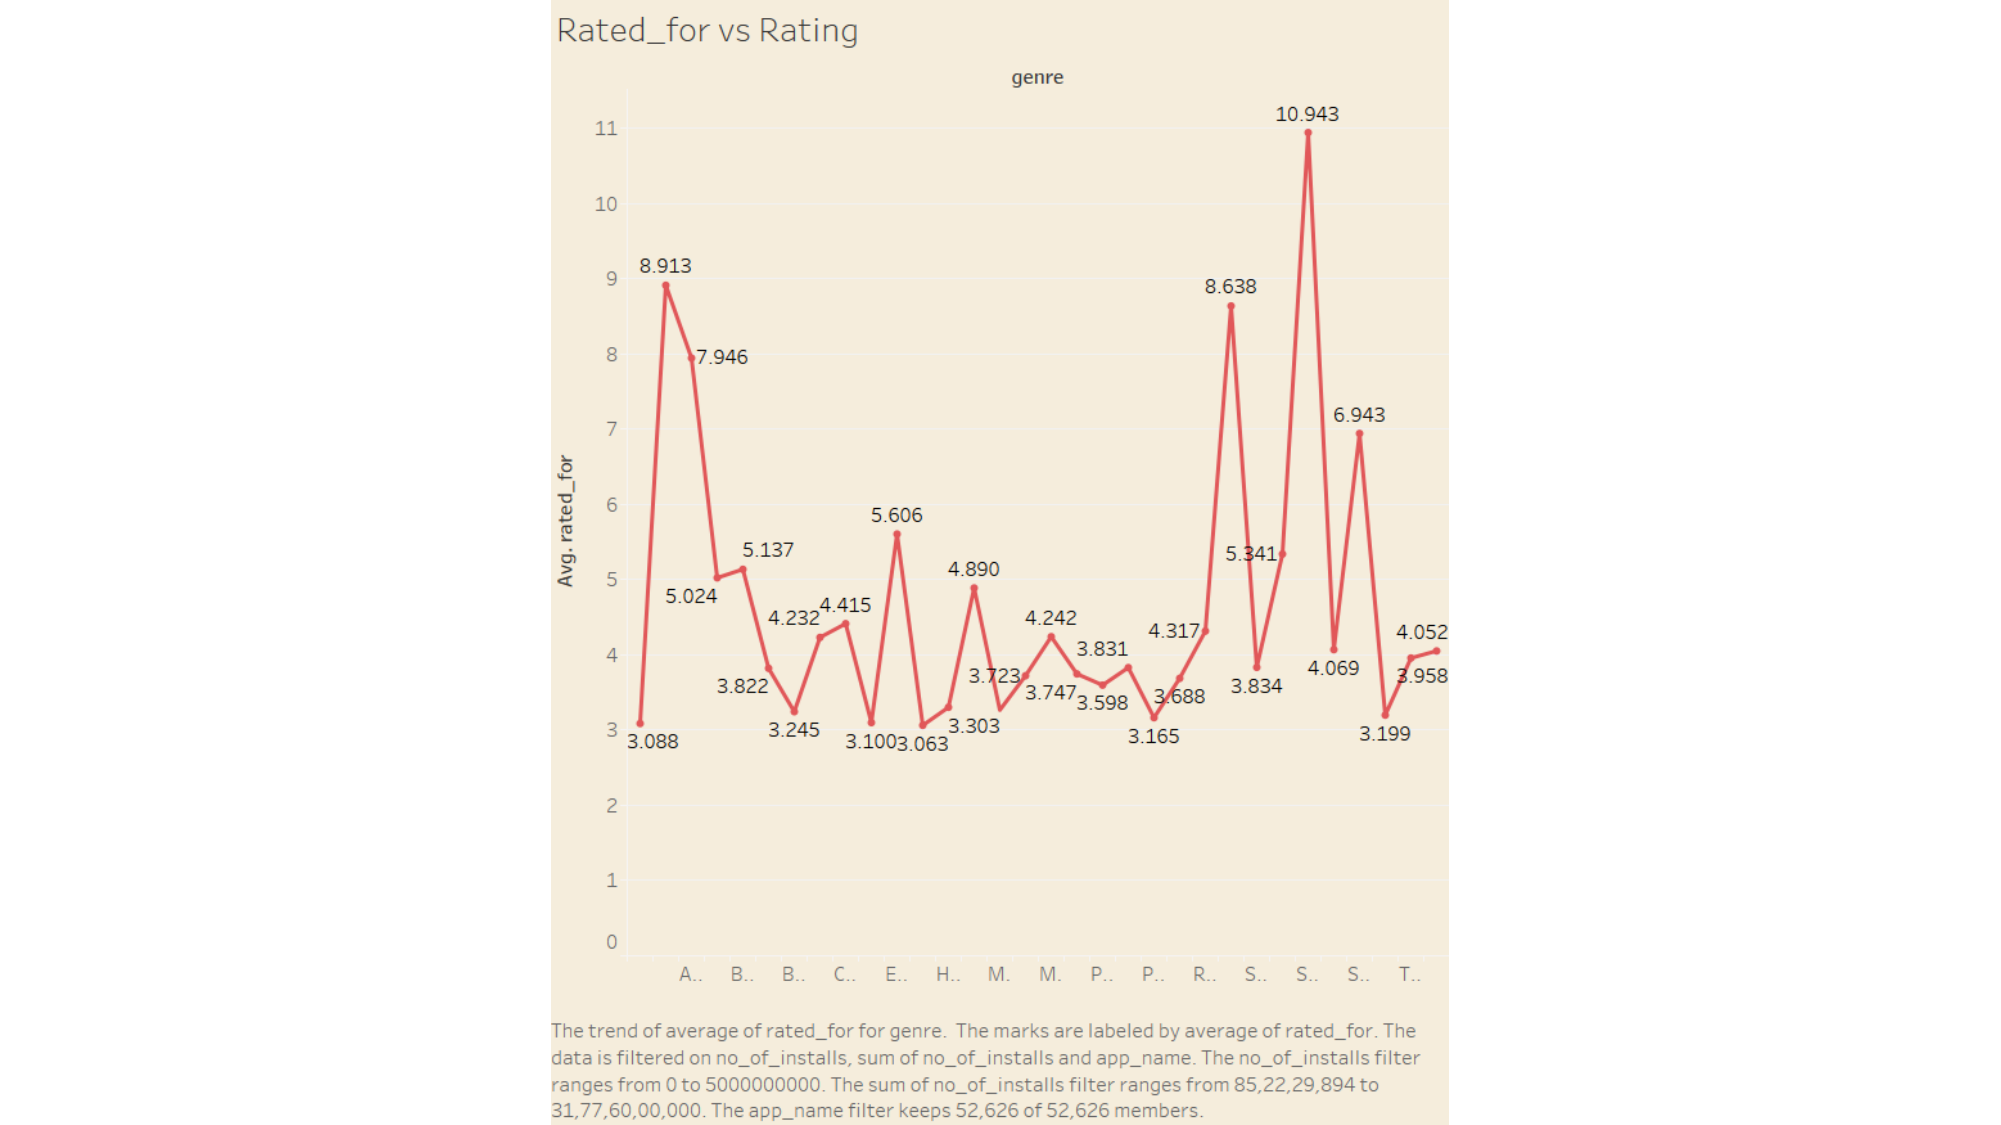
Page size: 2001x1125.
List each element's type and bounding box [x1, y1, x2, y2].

picture [551, 0, 1449, 1125]
